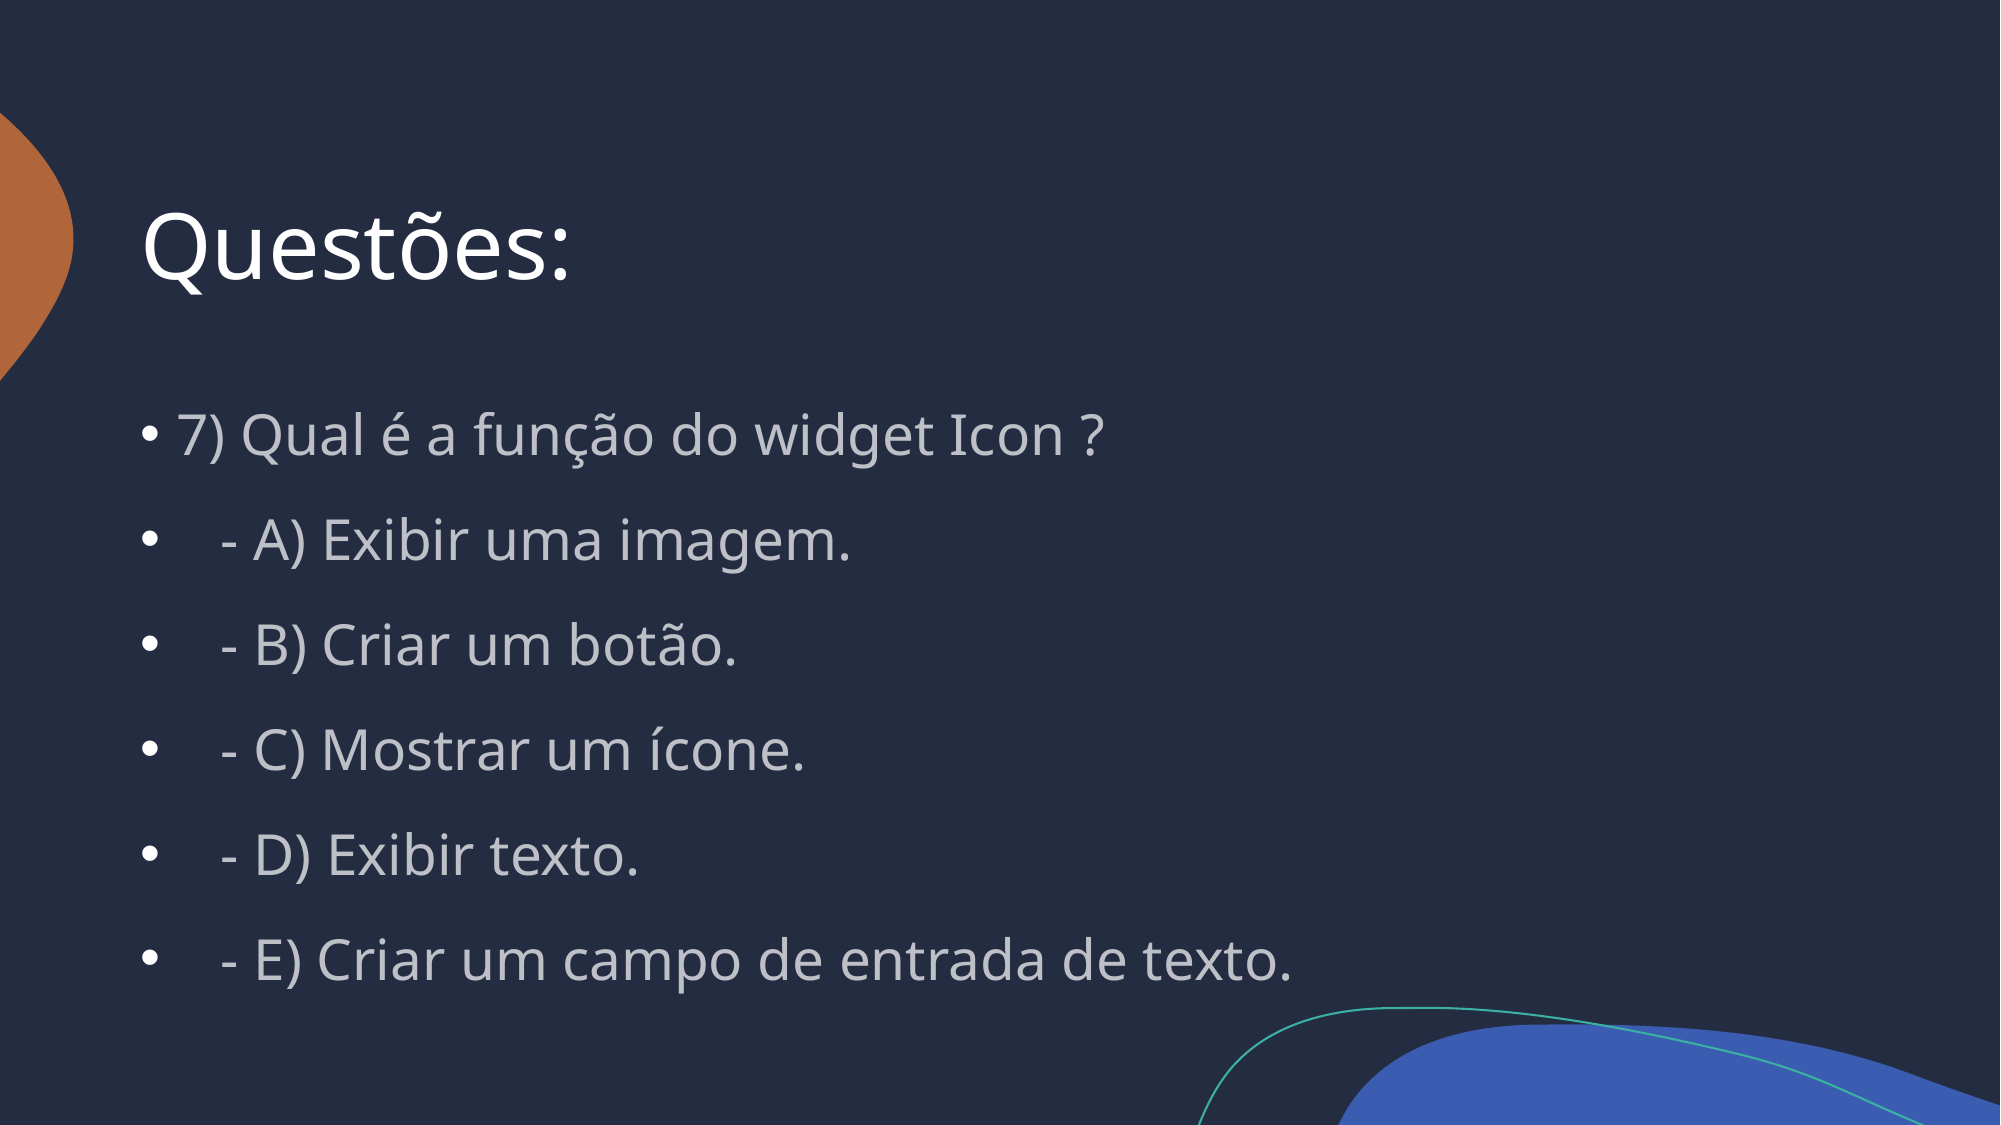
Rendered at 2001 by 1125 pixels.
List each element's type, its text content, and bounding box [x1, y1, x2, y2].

list 7) Qual é a função do widget Icon ? - A) Exibir uma imagem. - B) Criar um botão. - C) Mostrar um ícone. - D) Exibir texto. - E) Criar um campo de entrada de texto. [125, 375, 1875, 1002]
title Questões: [125, 125, 1875, 375]
